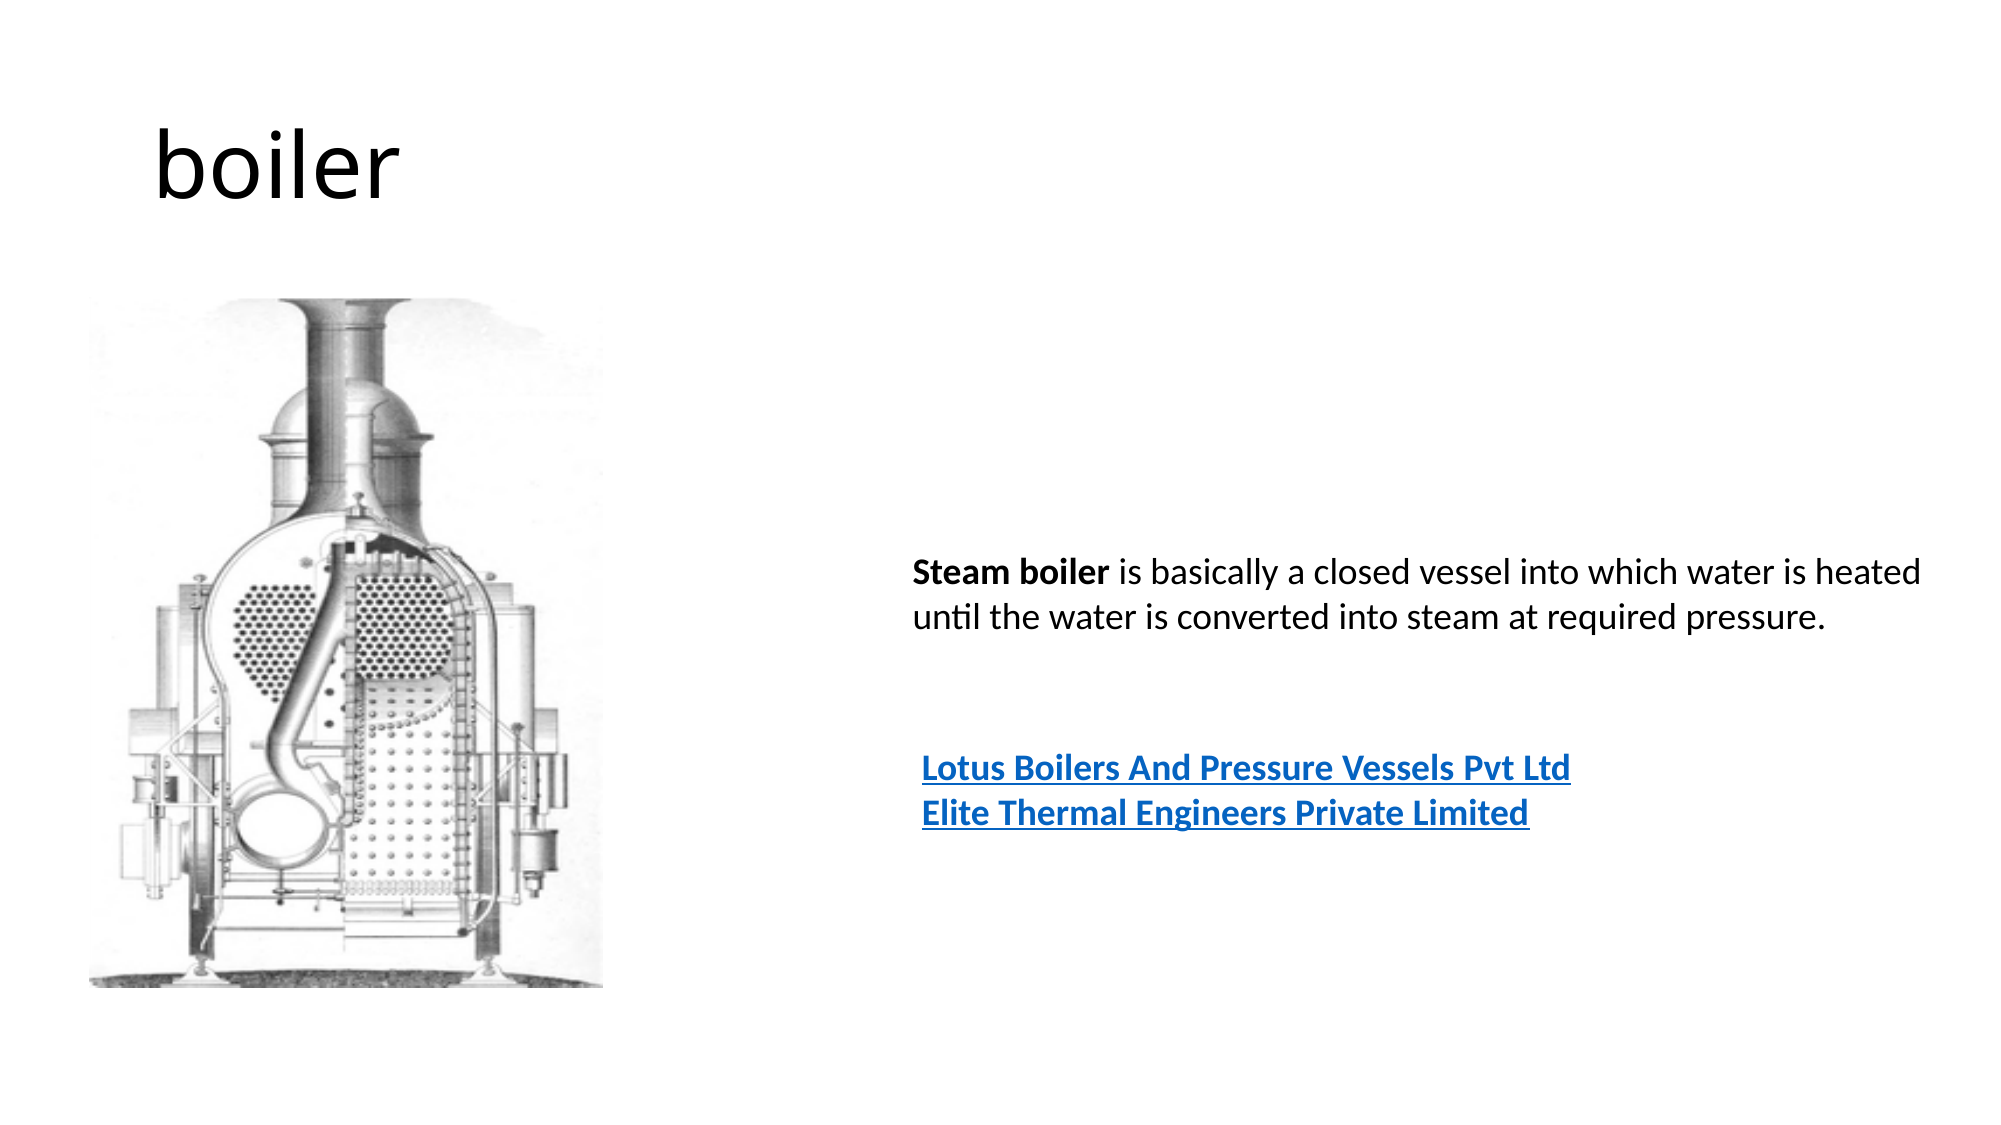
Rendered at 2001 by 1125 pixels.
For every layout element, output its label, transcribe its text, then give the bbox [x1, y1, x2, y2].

text_box Lotus Boilers And Pressure Vessels Pvt Ltd Elite Thermal Engineers Private Limited [907, 735, 1833, 841]
title boiler [137, 59, 1863, 278]
text_box Steam boiler is basically a closed vessel into which water is heated until the water is converted into steam at required pressure. [897, 539, 1959, 645]
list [89, 297, 603, 988]
